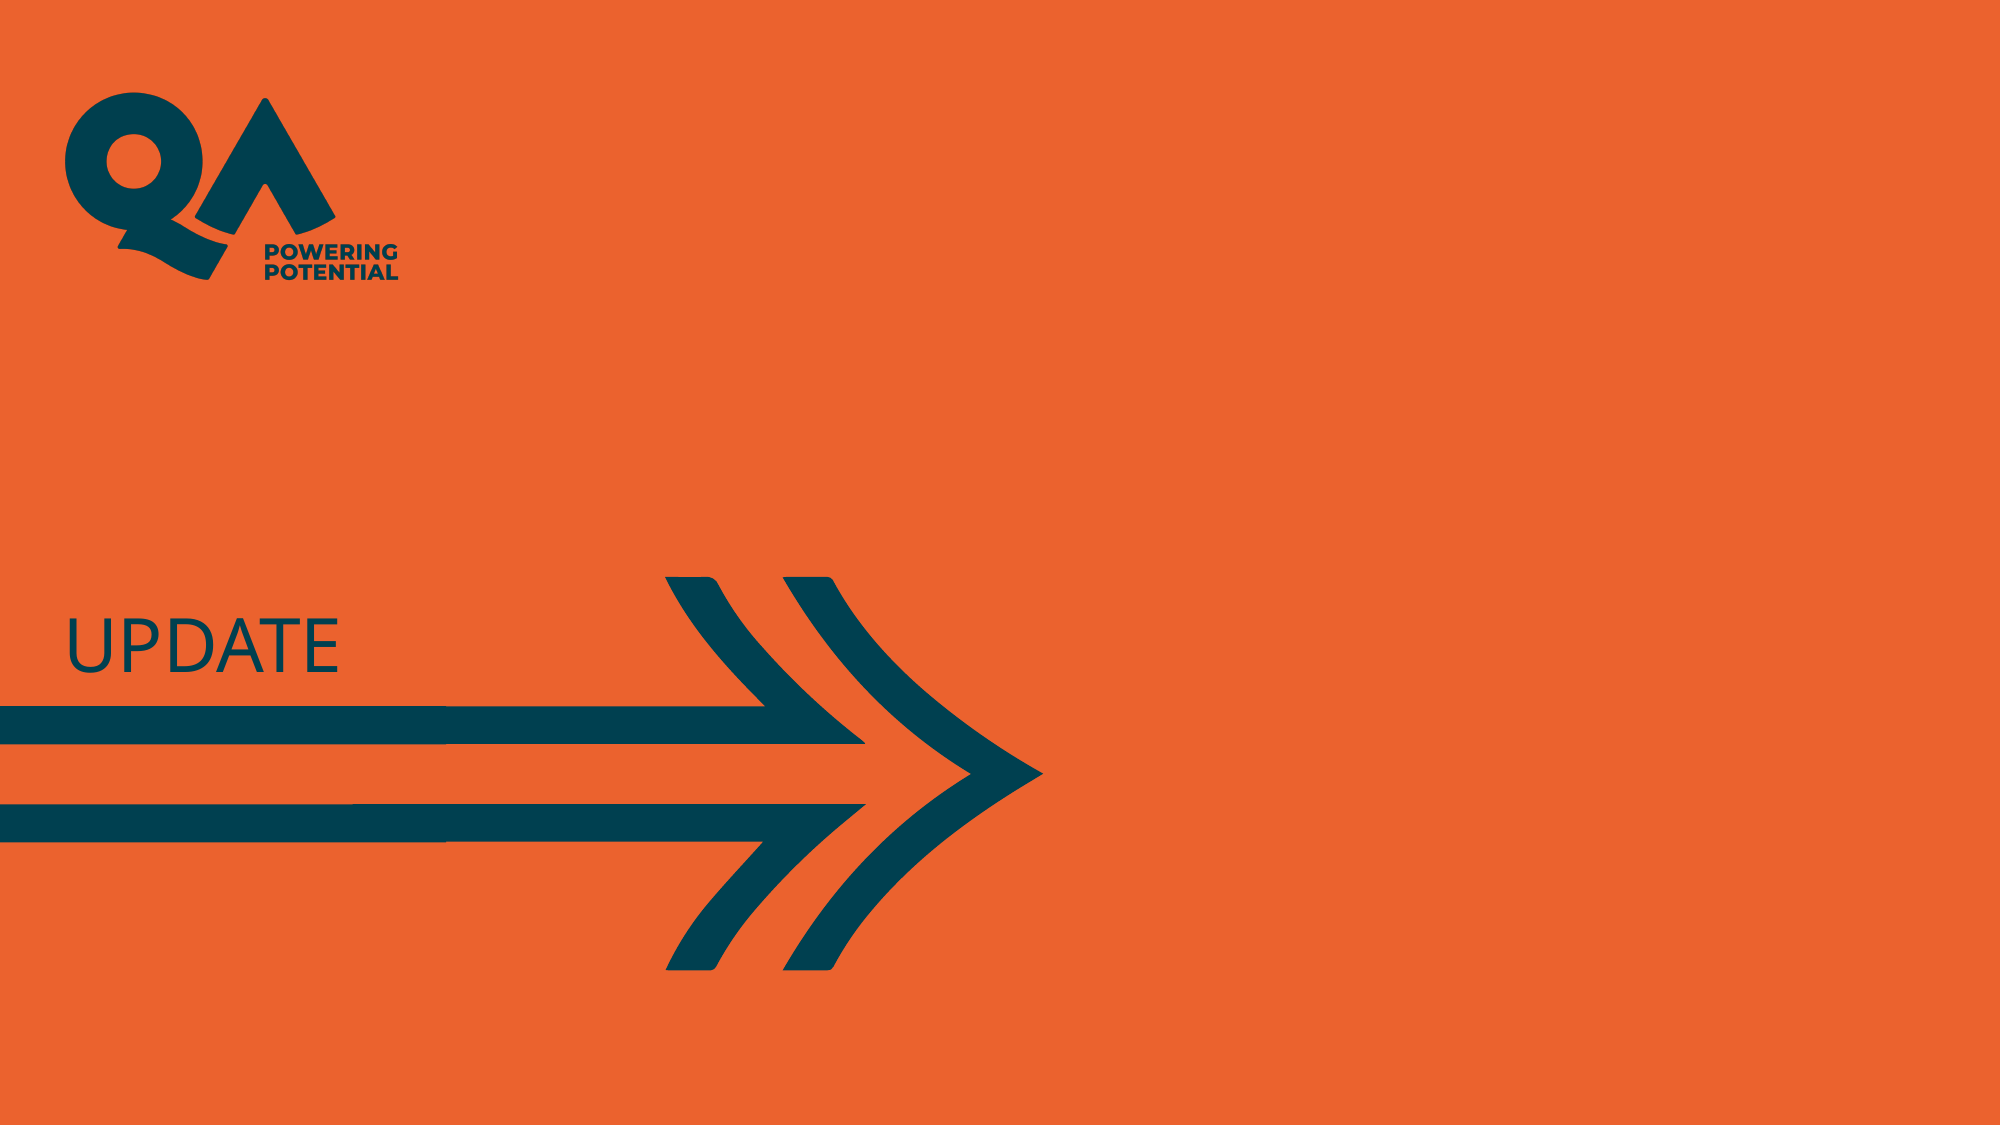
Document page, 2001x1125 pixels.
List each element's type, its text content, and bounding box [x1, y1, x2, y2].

title UPDATE [63, 313, 653, 688]
picture [13, 49, 447, 314]
